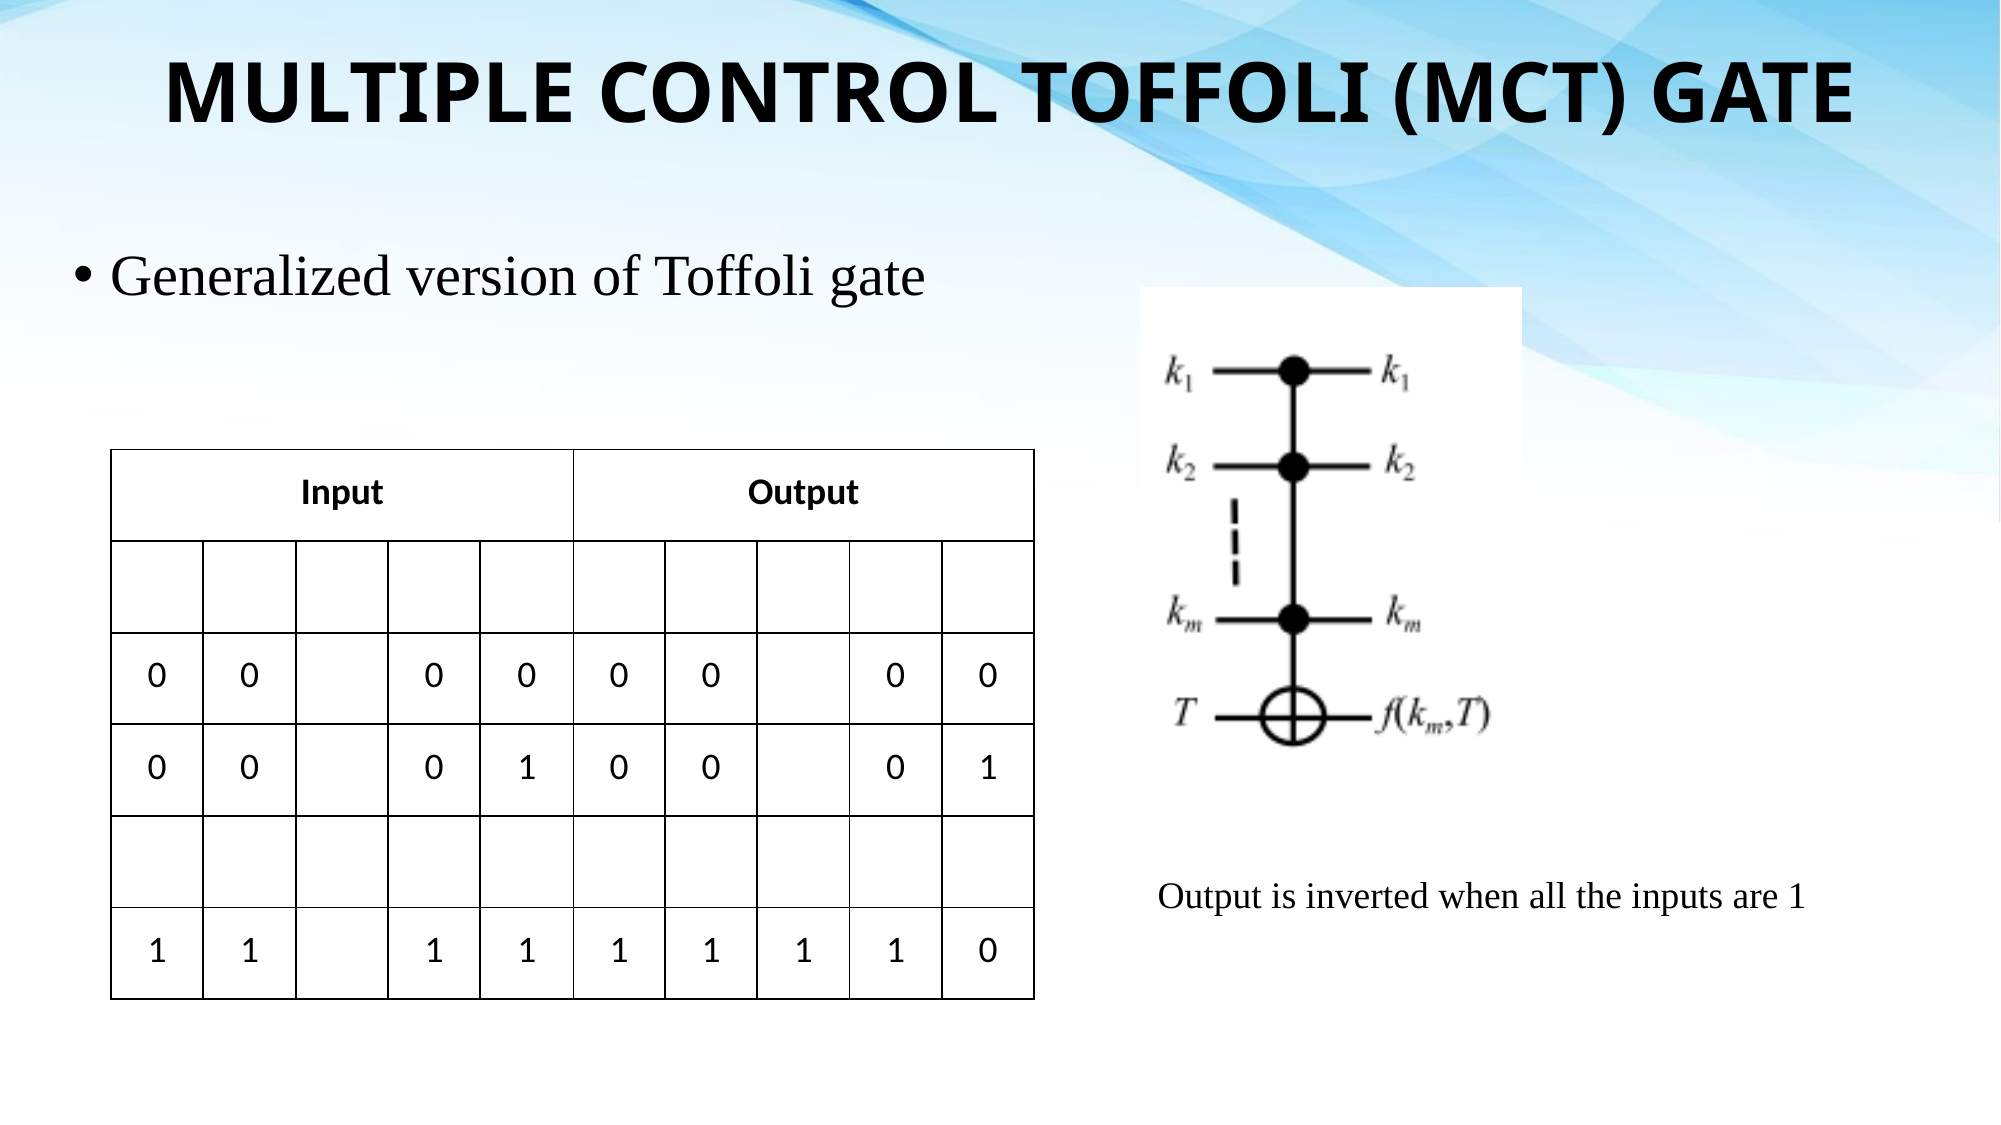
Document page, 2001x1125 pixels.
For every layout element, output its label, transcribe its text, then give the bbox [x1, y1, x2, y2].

picture [0, 0, 2001, 1125]
text_box Output is inverted when all the inputs are 1 [1142, 863, 1823, 924]
